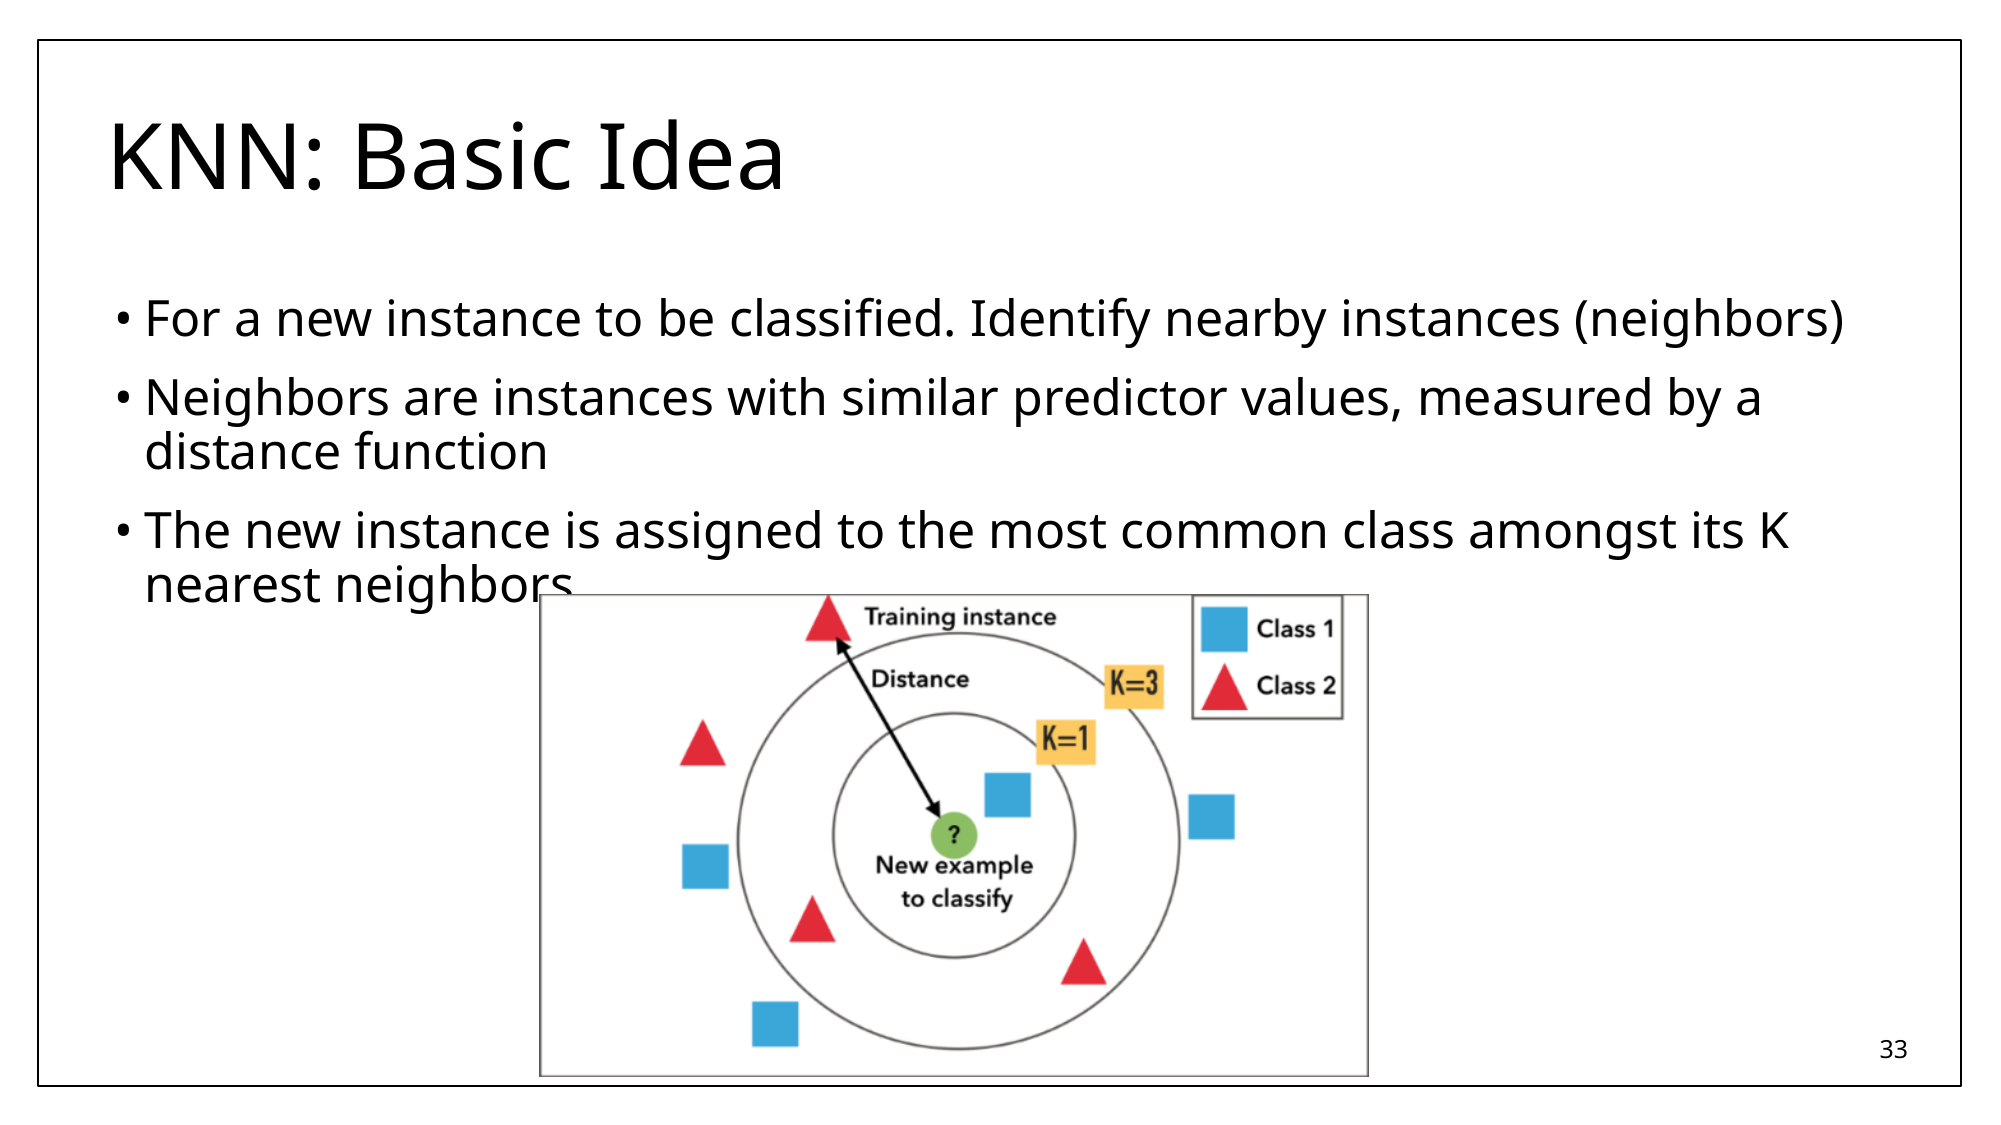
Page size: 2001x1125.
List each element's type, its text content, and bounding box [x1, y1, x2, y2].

slide_number ‹#› [1643, 1020, 1924, 1081]
picture [539, 594, 1369, 1077]
title KNN: Basic Idea [91, 48, 1924, 271]
list For a new instance to be classified. Identify nearby instances (neighbors) Neighbors are instances with similar predictor values, measured by a distance function The new instance is assigned to the most common class amongst its K nearest neighbors [91, 286, 1924, 997]
